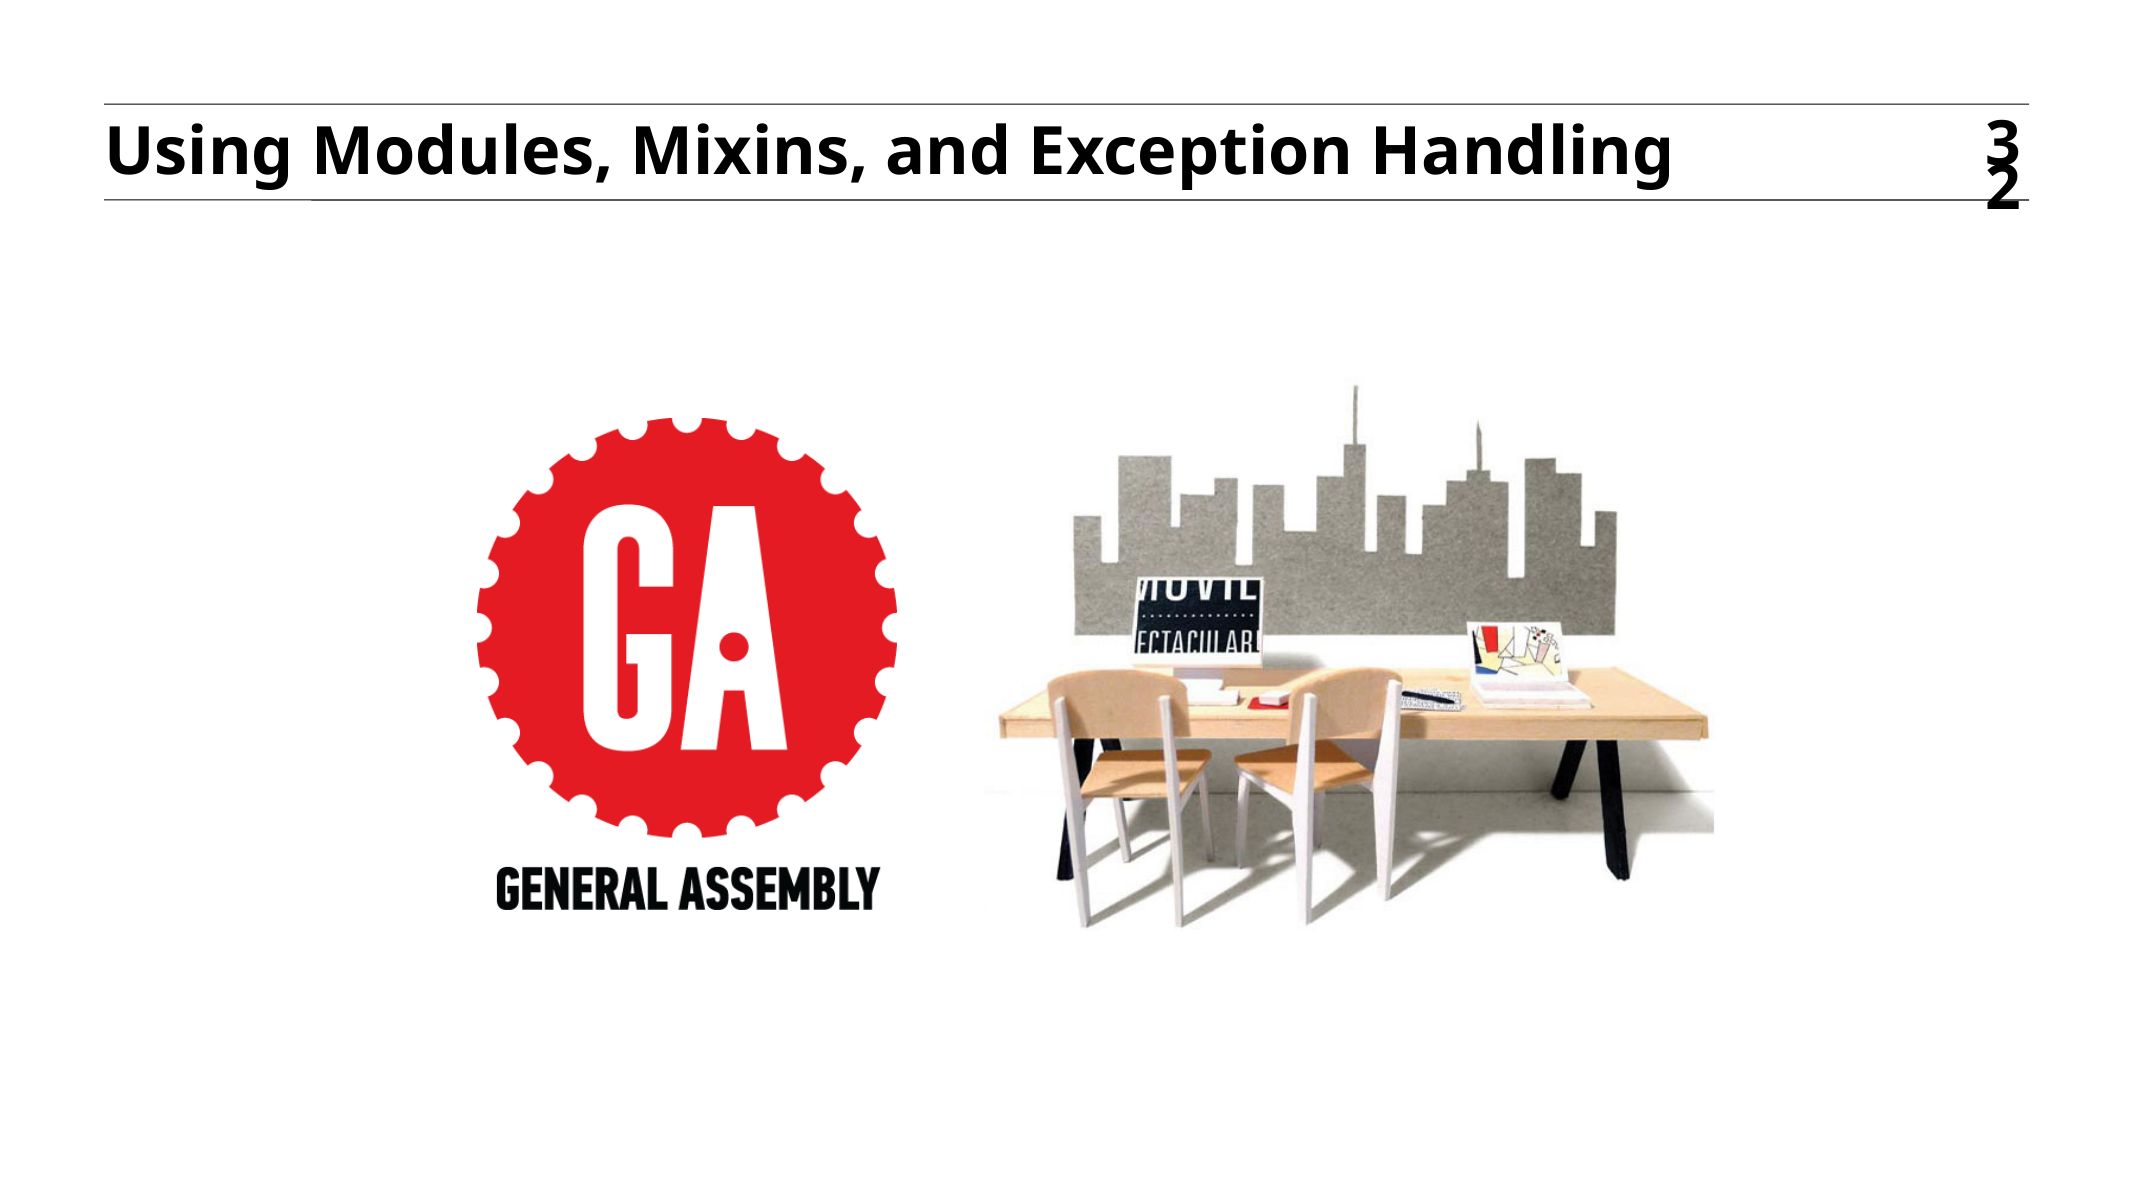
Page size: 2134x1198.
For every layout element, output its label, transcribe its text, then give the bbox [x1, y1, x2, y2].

text_box Using Modules, Mixins, and Exception Handling [104, 120, 1921, 192]
slide_number 32 [1970, 120, 2056, 188]
picture [983, 370, 1720, 941]
picture [477, 417, 918, 932]
